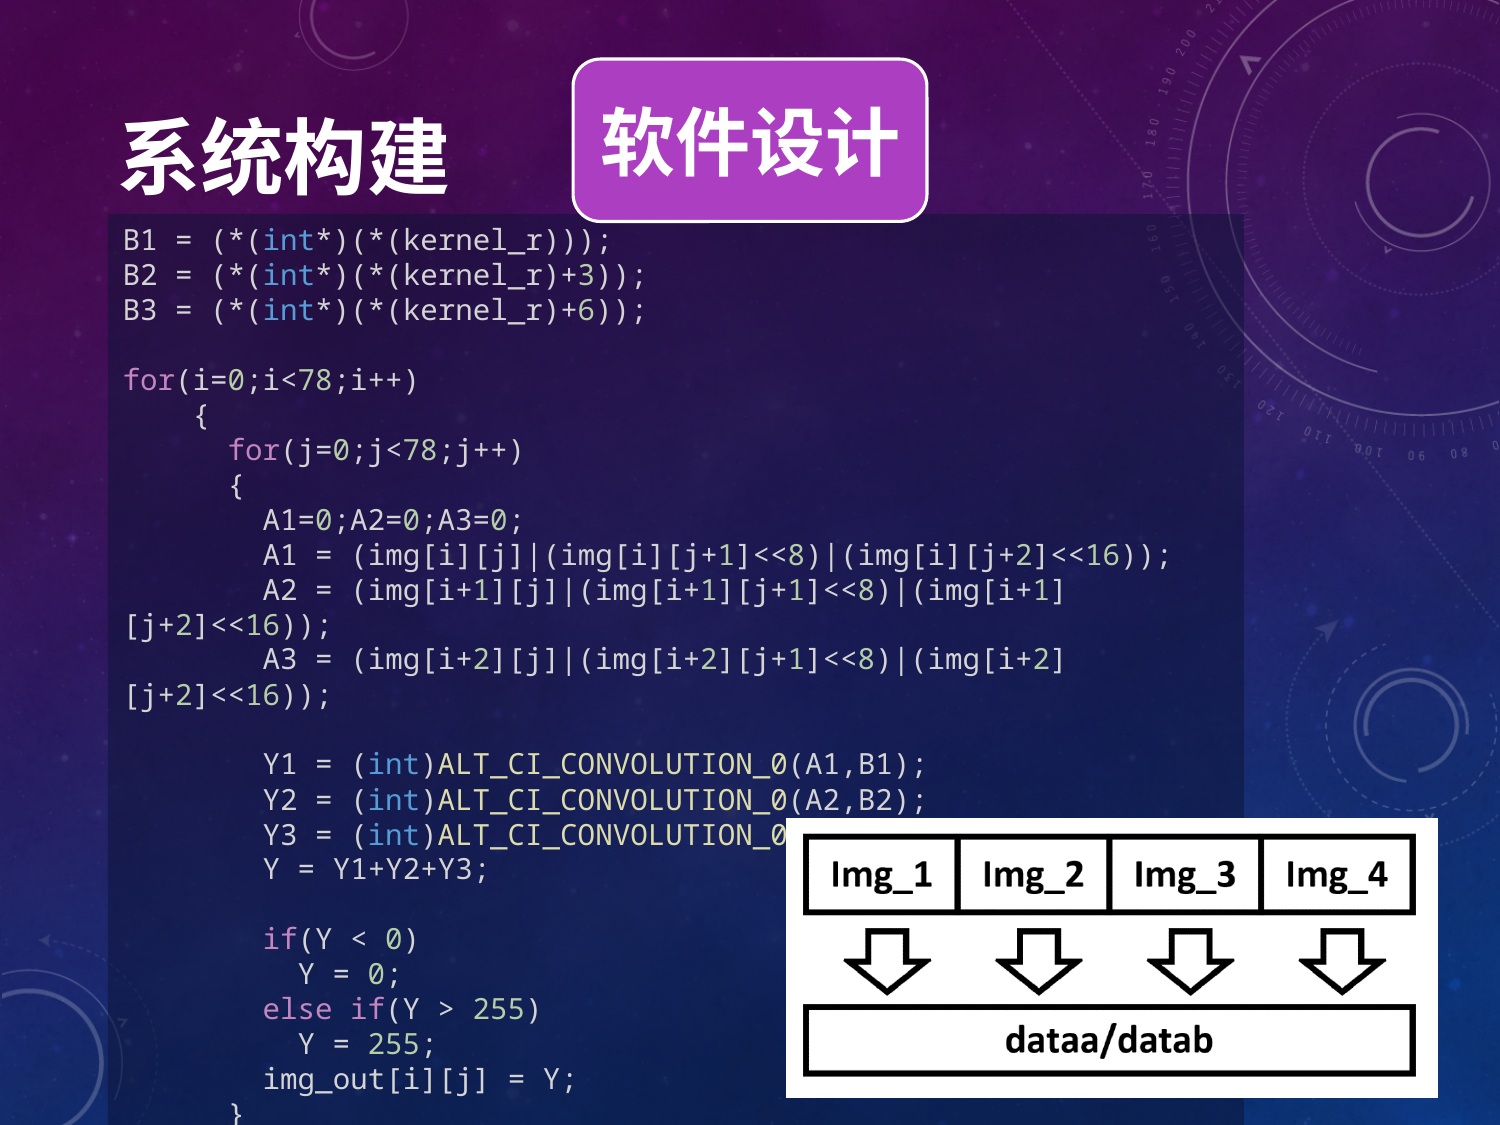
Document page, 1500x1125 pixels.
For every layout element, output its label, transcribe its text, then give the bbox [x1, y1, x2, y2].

text_box 系统构建 [53, 97, 515, 213]
text_box 软件设计 [571, 57, 929, 224]
picture [0, 0, 1500, 1125]
text_box B1 = (*(int*)(*(kernel_r))); B2 = (*(int*)(*(kernel_r)+3)); B3 = (*(int*)(*(kernel_r)+6)); for(i=0;i<78;i++) { for(j=0;j<78;j++) { A1=0;A2=0;A3=0; A1 = (img[i][j]|(img[i][j+1]<<8)|(img[i][j+2]<<16)); A2 = (img[i+1][j]|(img[i+1][j+1]<<8)|(img[i+1][j+2]<<16)); A3 = (img[i+2][j]|(img[i+2][j+1]<<8)|(img[i+2][j+2]<<16)); Y1 = (int)ALT_CI_CONVOLUTION_0(A1,B1); Y2 = (int)ALT_CI_CONVOLUTION_0(A2,B2); Y3 = (int)ALT_CI_CONVOLUTION_0(A3,B3); Y = Y1+Y2+Y3; if(Y < 0) Y = 0; else if(Y > 255) Y = 255; img_out[i][j] = Y; } } [107, 214, 1244, 1125]
